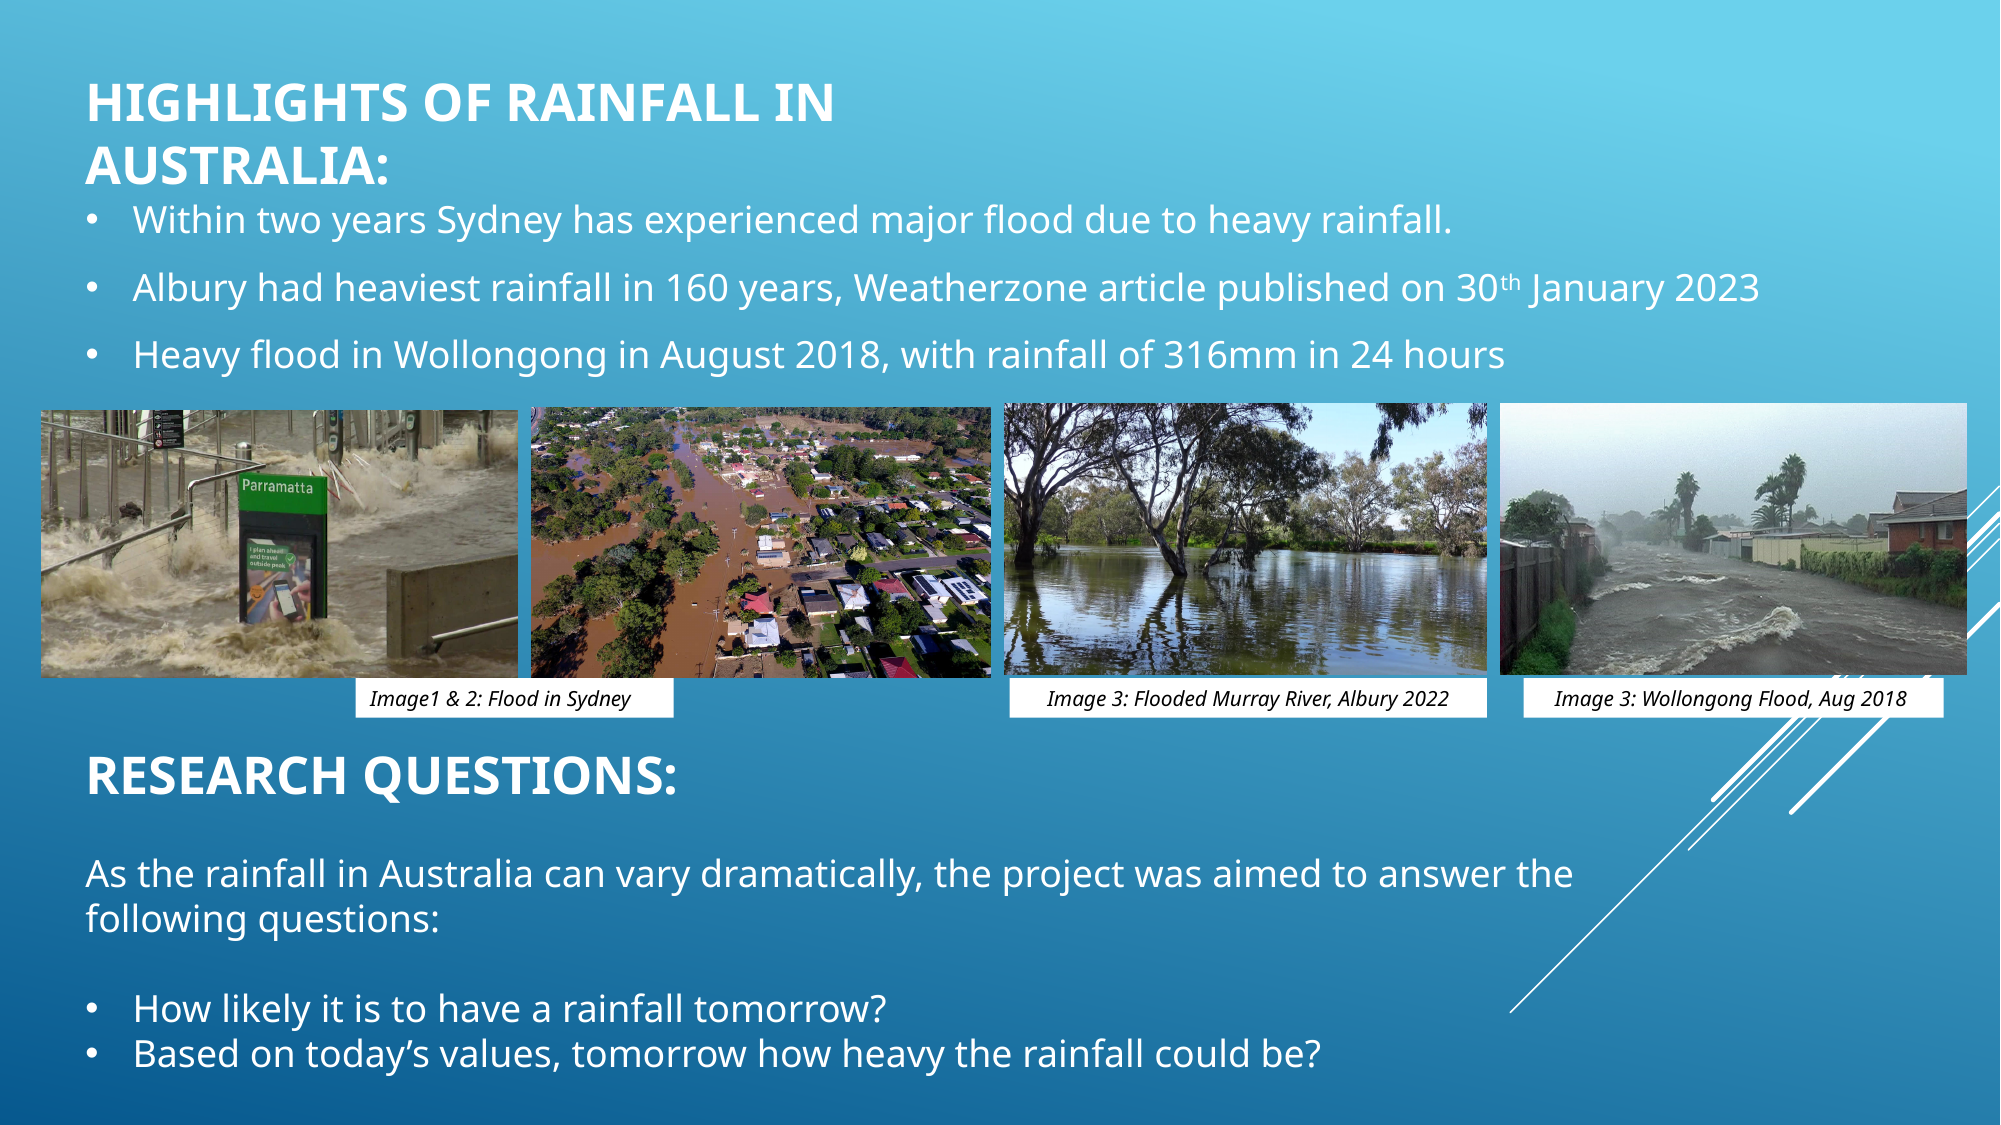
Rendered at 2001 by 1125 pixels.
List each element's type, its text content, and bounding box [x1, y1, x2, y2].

text_box Image 3: Flooded Murray River, Albury 2022 [1009, 678, 1487, 718]
text_box Image1 & 2: Flood in Sydney [355, 678, 674, 718]
text_box Image 3: Wollongong Flood, Aug 2018 [1523, 678, 1944, 718]
text_box HIGHLIGHTS OF RAINFALL IN AUSTRALIA: [70, 62, 1117, 188]
picture [1500, 403, 1967, 676]
picture [530, 407, 991, 679]
text_box RESEARCH QUESTIONS: As the rainfall in Australia can vary dramatically, the project was aimed to answer the following questions: How likely it is to have a rainfall tomorrow? Based on today’s values, tomorrow how heavy the rainfall could be? [70, 735, 1703, 1083]
picture [41, 409, 518, 679]
text_box Within two years Sydney has experienced major flood due to heavy rainfall. Albury had heaviest rainfall in 160 years, Weatherzone article published on 30th January 2023 Heavy flood in Wollongong in August 2018, with rainfall of 316mm in 24 hours [70, 188, 1916, 384]
picture [1003, 403, 1488, 676]
